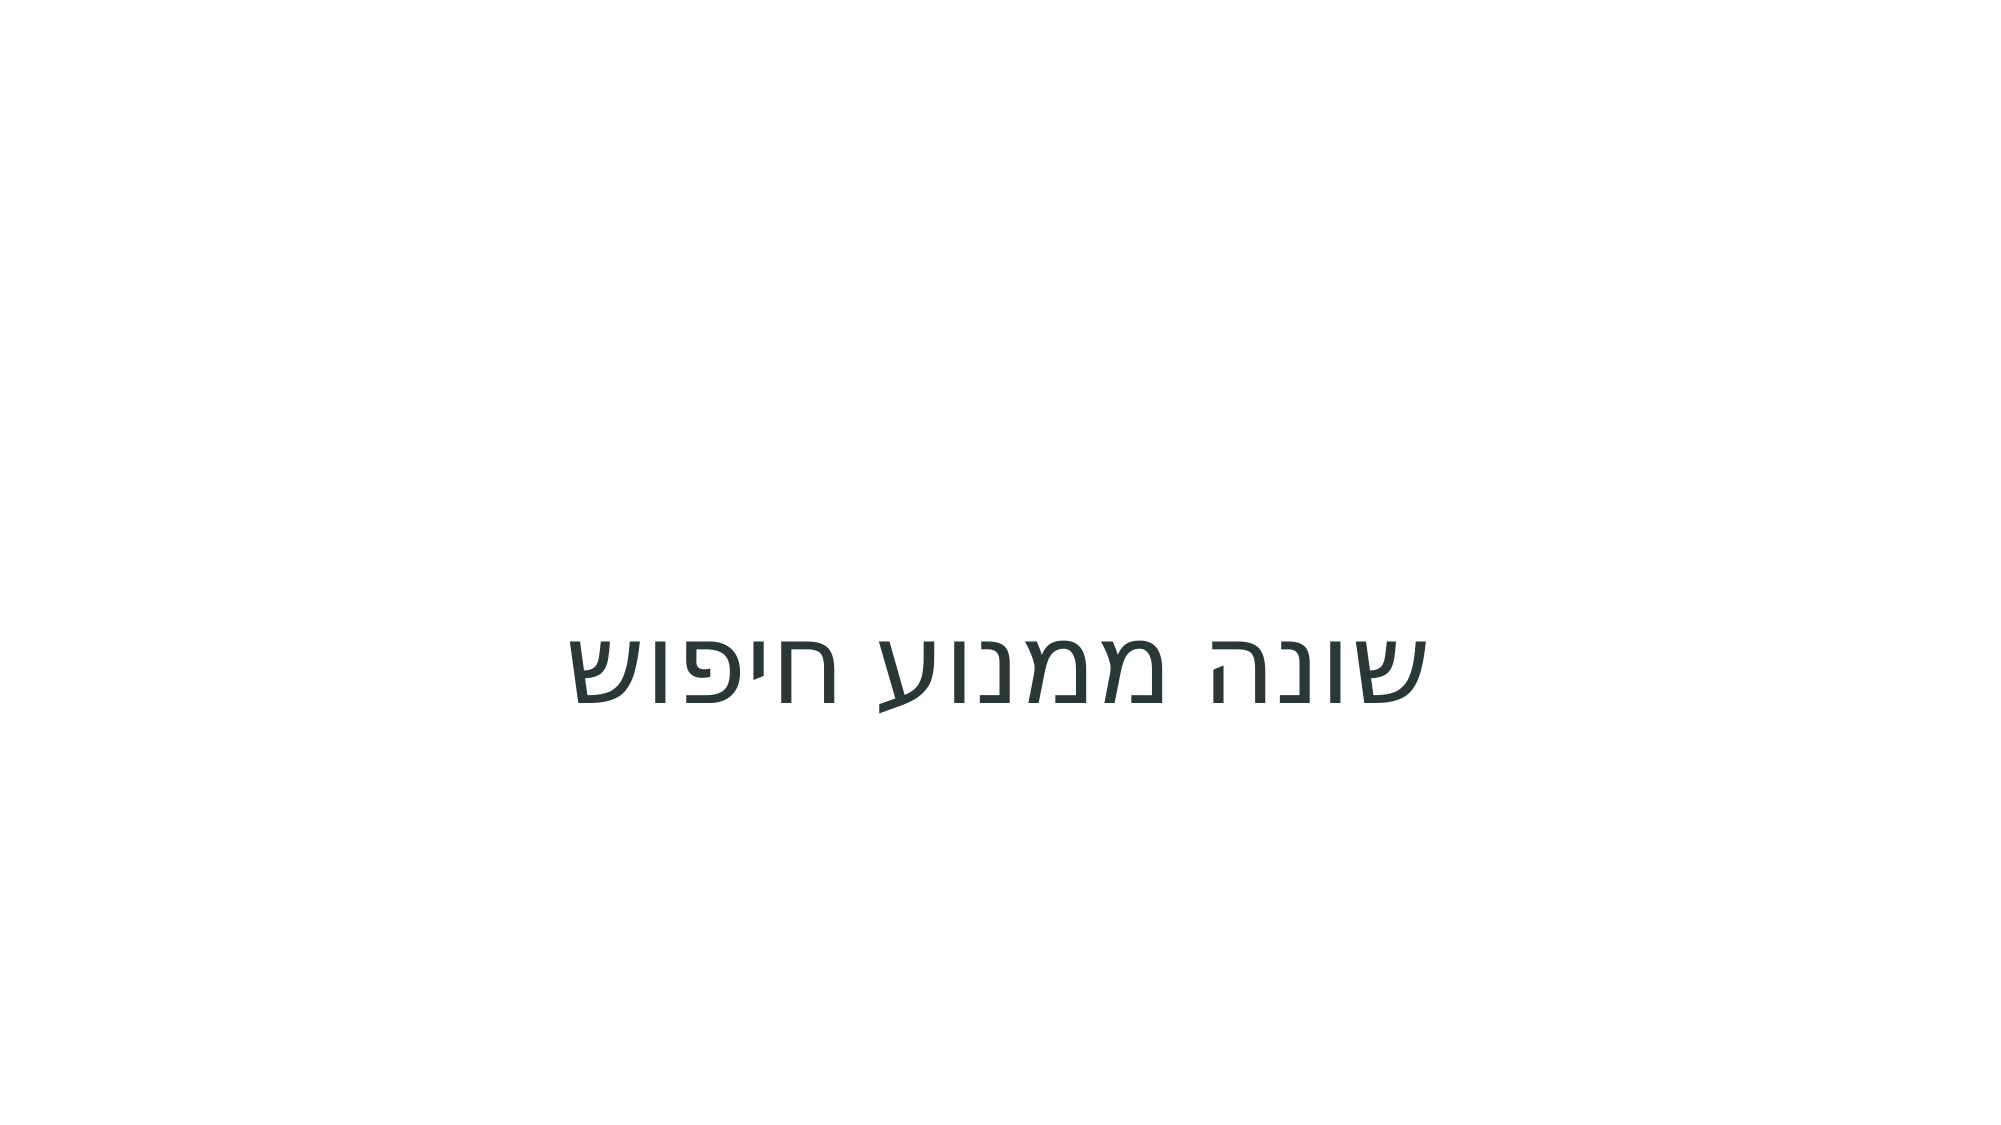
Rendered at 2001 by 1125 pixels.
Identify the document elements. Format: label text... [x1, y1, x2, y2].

title שונה ממנוע חיפוש [136, 280, 1862, 736]
